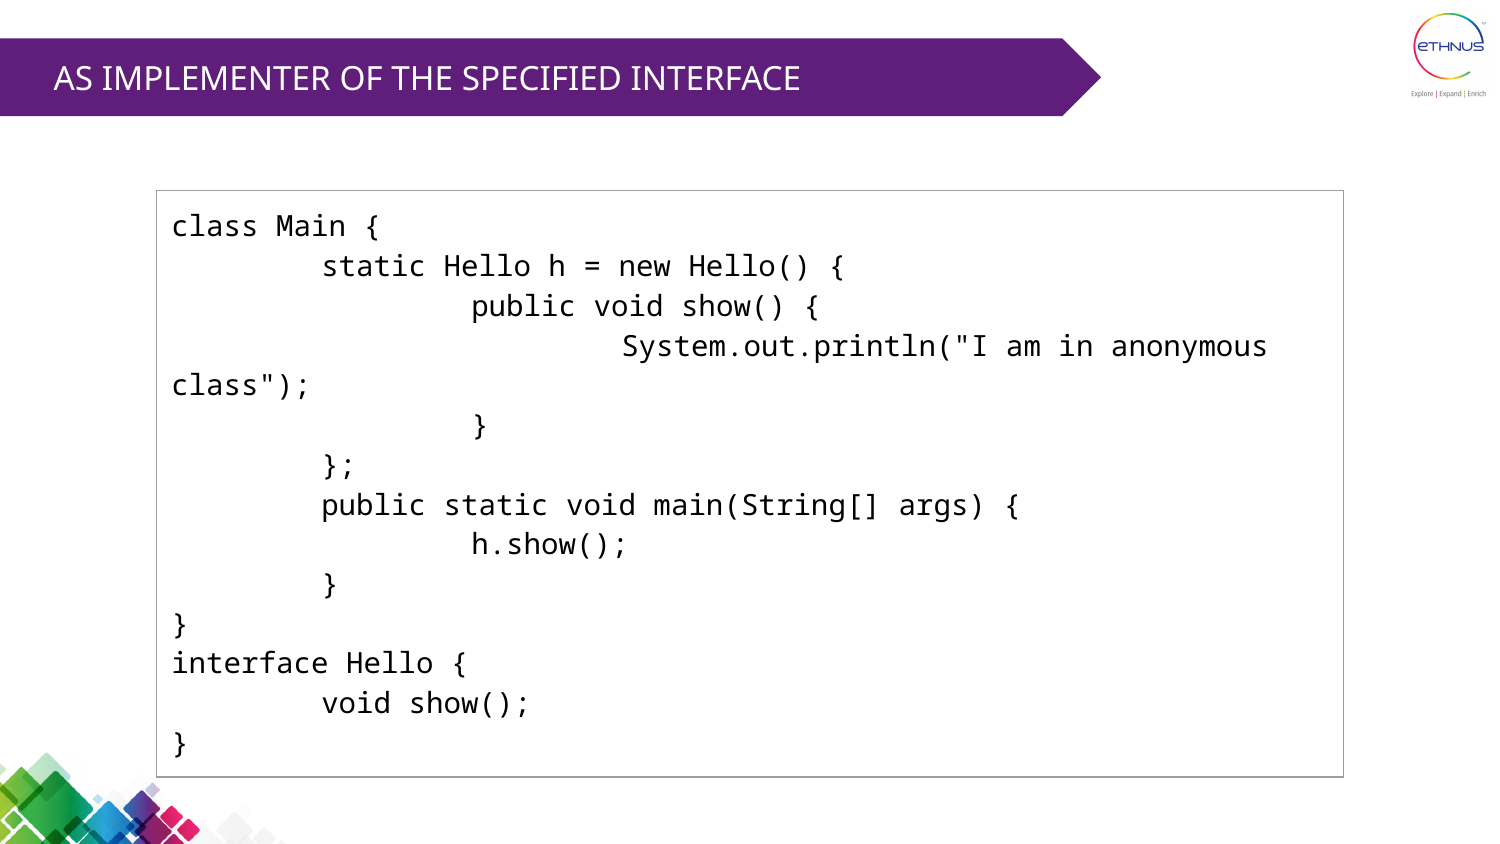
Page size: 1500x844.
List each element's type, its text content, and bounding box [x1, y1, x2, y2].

text_box AS IMPLEMENTER OF THE SPECIFIED INTERFACE [53, 38, 889, 117]
picture [0, 744, 413, 844]
table_header class Main { static Hello h = new Hello() { public void show() { System.out.println("I am in anonymous class"); } }; public static void main(String[] args) { h.show(); } } interface Hello { void show(); } [157, 191, 1343, 776]
text_box [889, 38, 1102, 117]
picture [1411, 12, 1491, 99]
text_box [0, 38, 53, 117]
